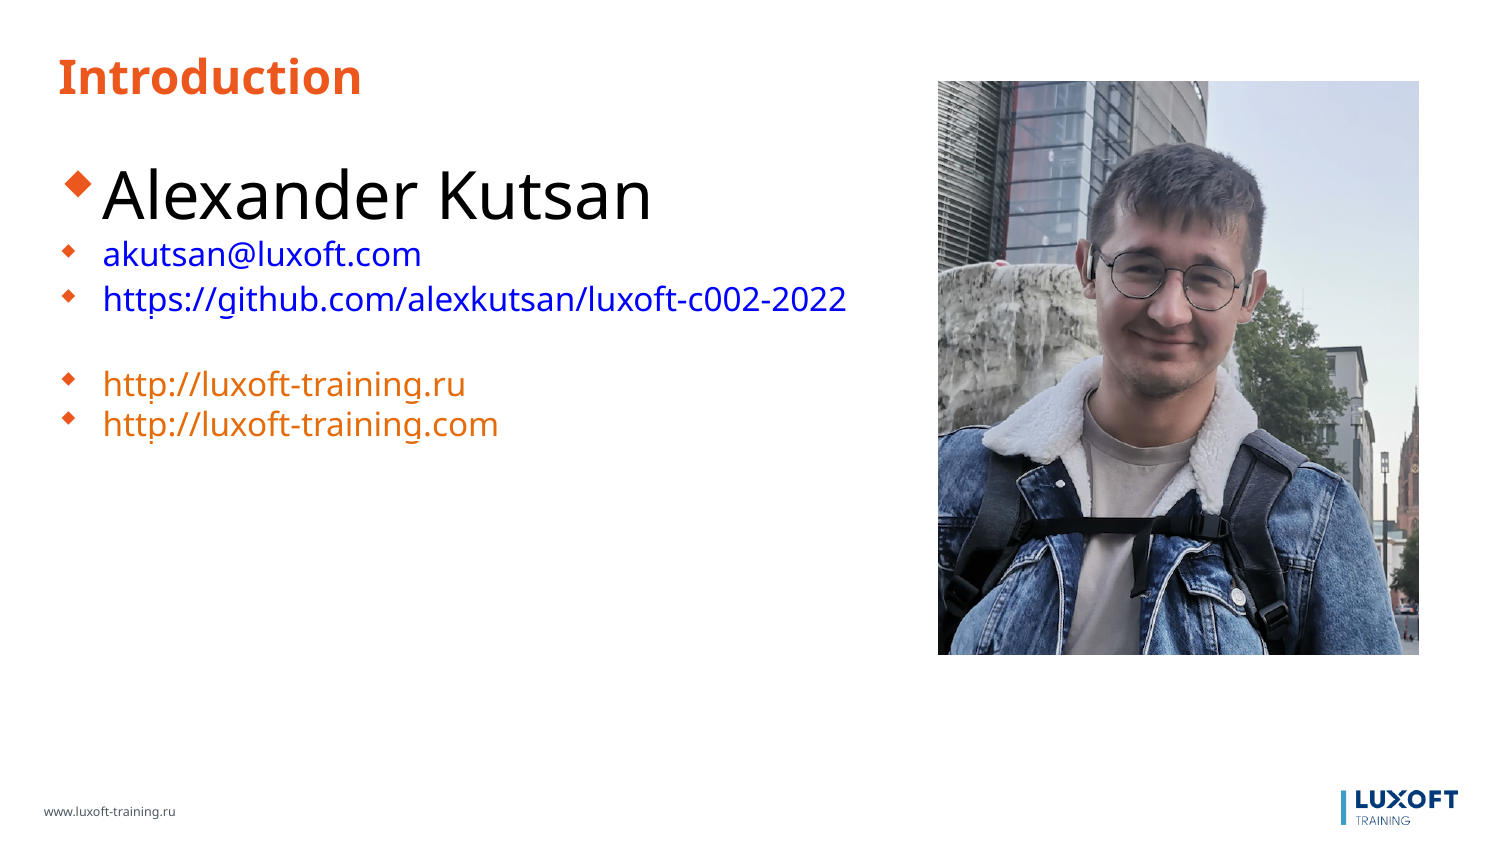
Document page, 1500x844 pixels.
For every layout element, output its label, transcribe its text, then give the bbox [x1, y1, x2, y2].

text_box Alexander Kutsan akutsan@luxoft.com https://github.com/alexkutsan/luxoft-c002-2022 http://luxoft-training.ru http://luxoft-training.com [47, 147, 1457, 763]
text_box Introduction [47, 45, 1457, 107]
picture [938, 80, 1419, 655]
picture [1341, 790, 1458, 825]
